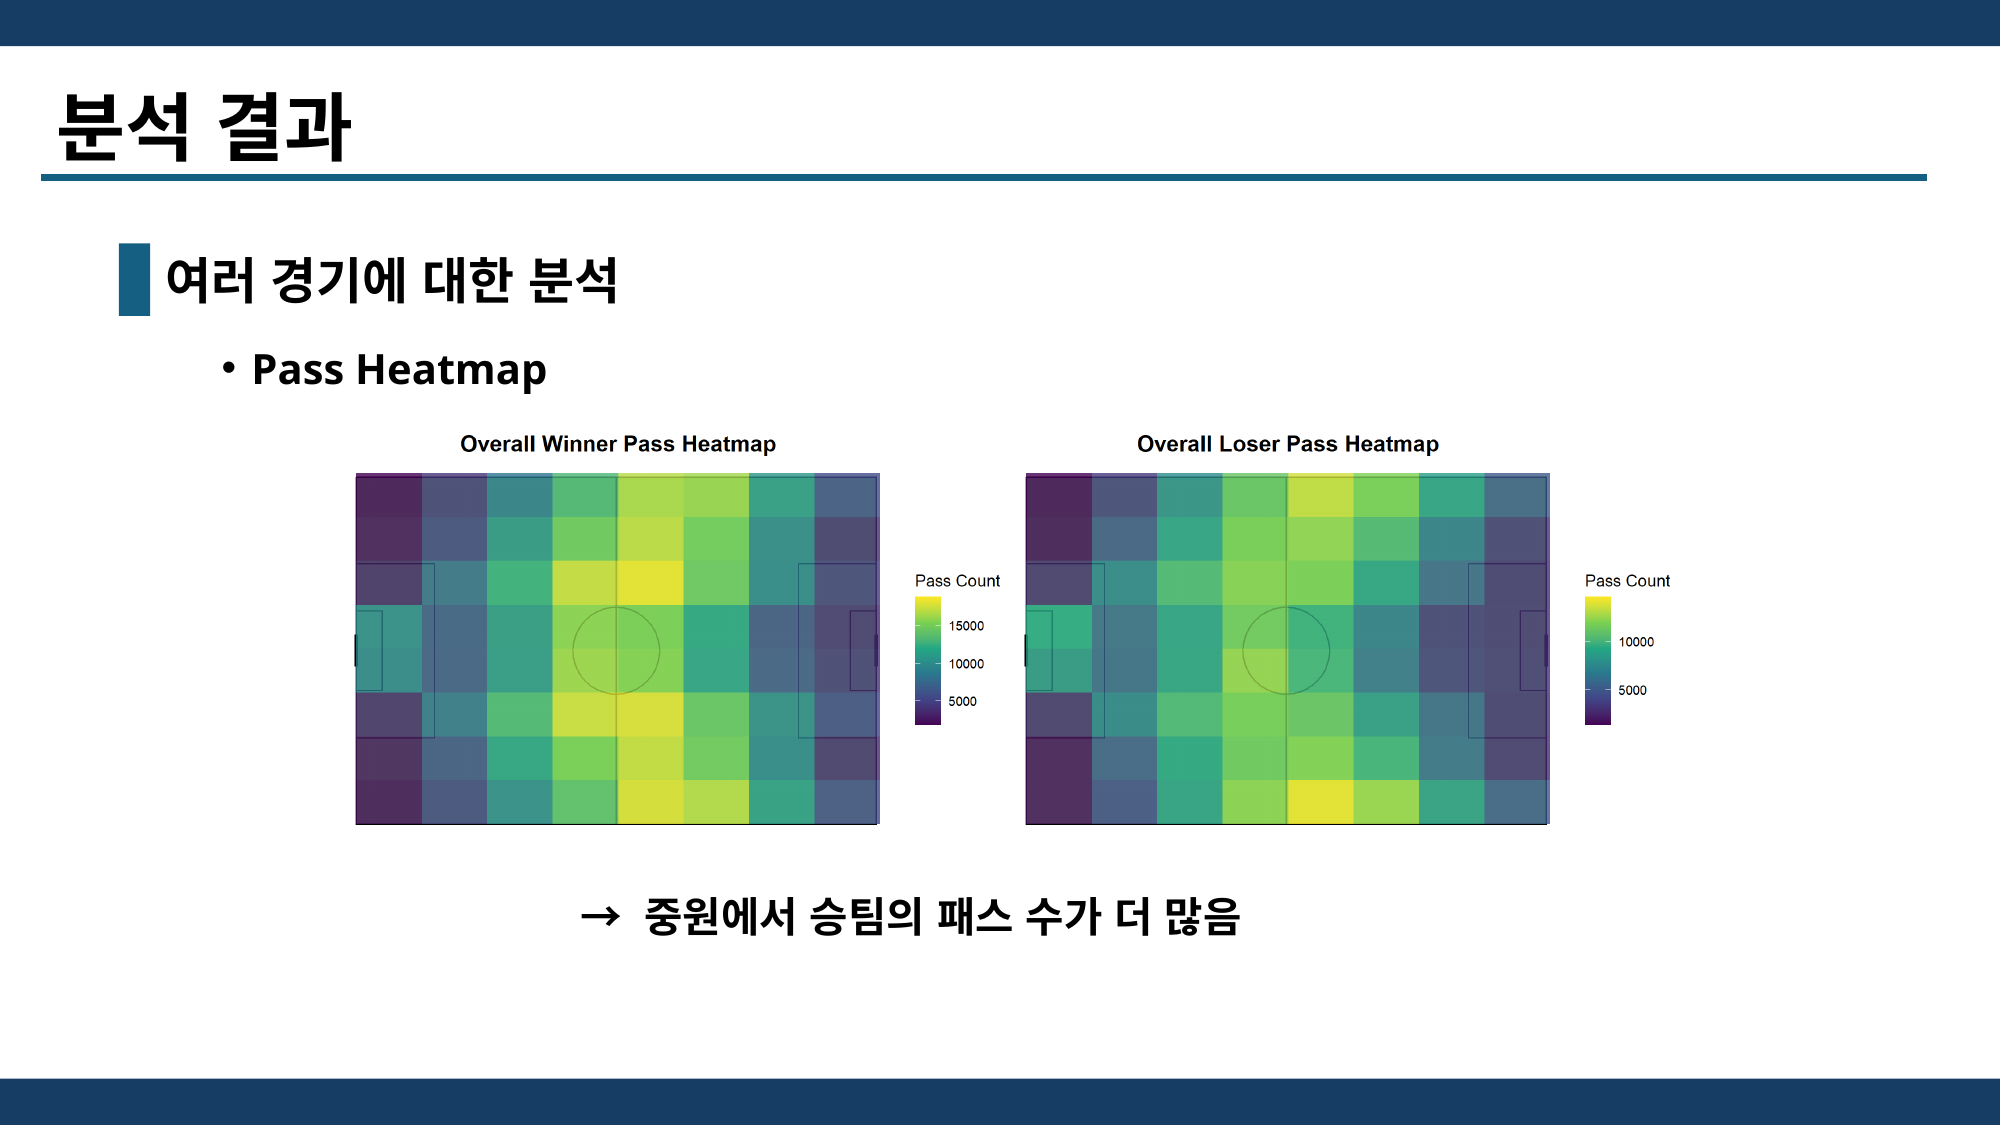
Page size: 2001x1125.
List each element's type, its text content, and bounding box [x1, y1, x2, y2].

text_box [0, 1077, 2000, 1125]
text_box 분석 결과 [41, 73, 701, 176]
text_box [118, 241, 741, 318]
text_box [0, 0, 2000, 48]
text_box → 중원에서 승팀의 패스 수가 더 많음 [565, 883, 1357, 949]
text_box Pass Heatmap [206, 335, 741, 401]
picture [329, 419, 1671, 841]
